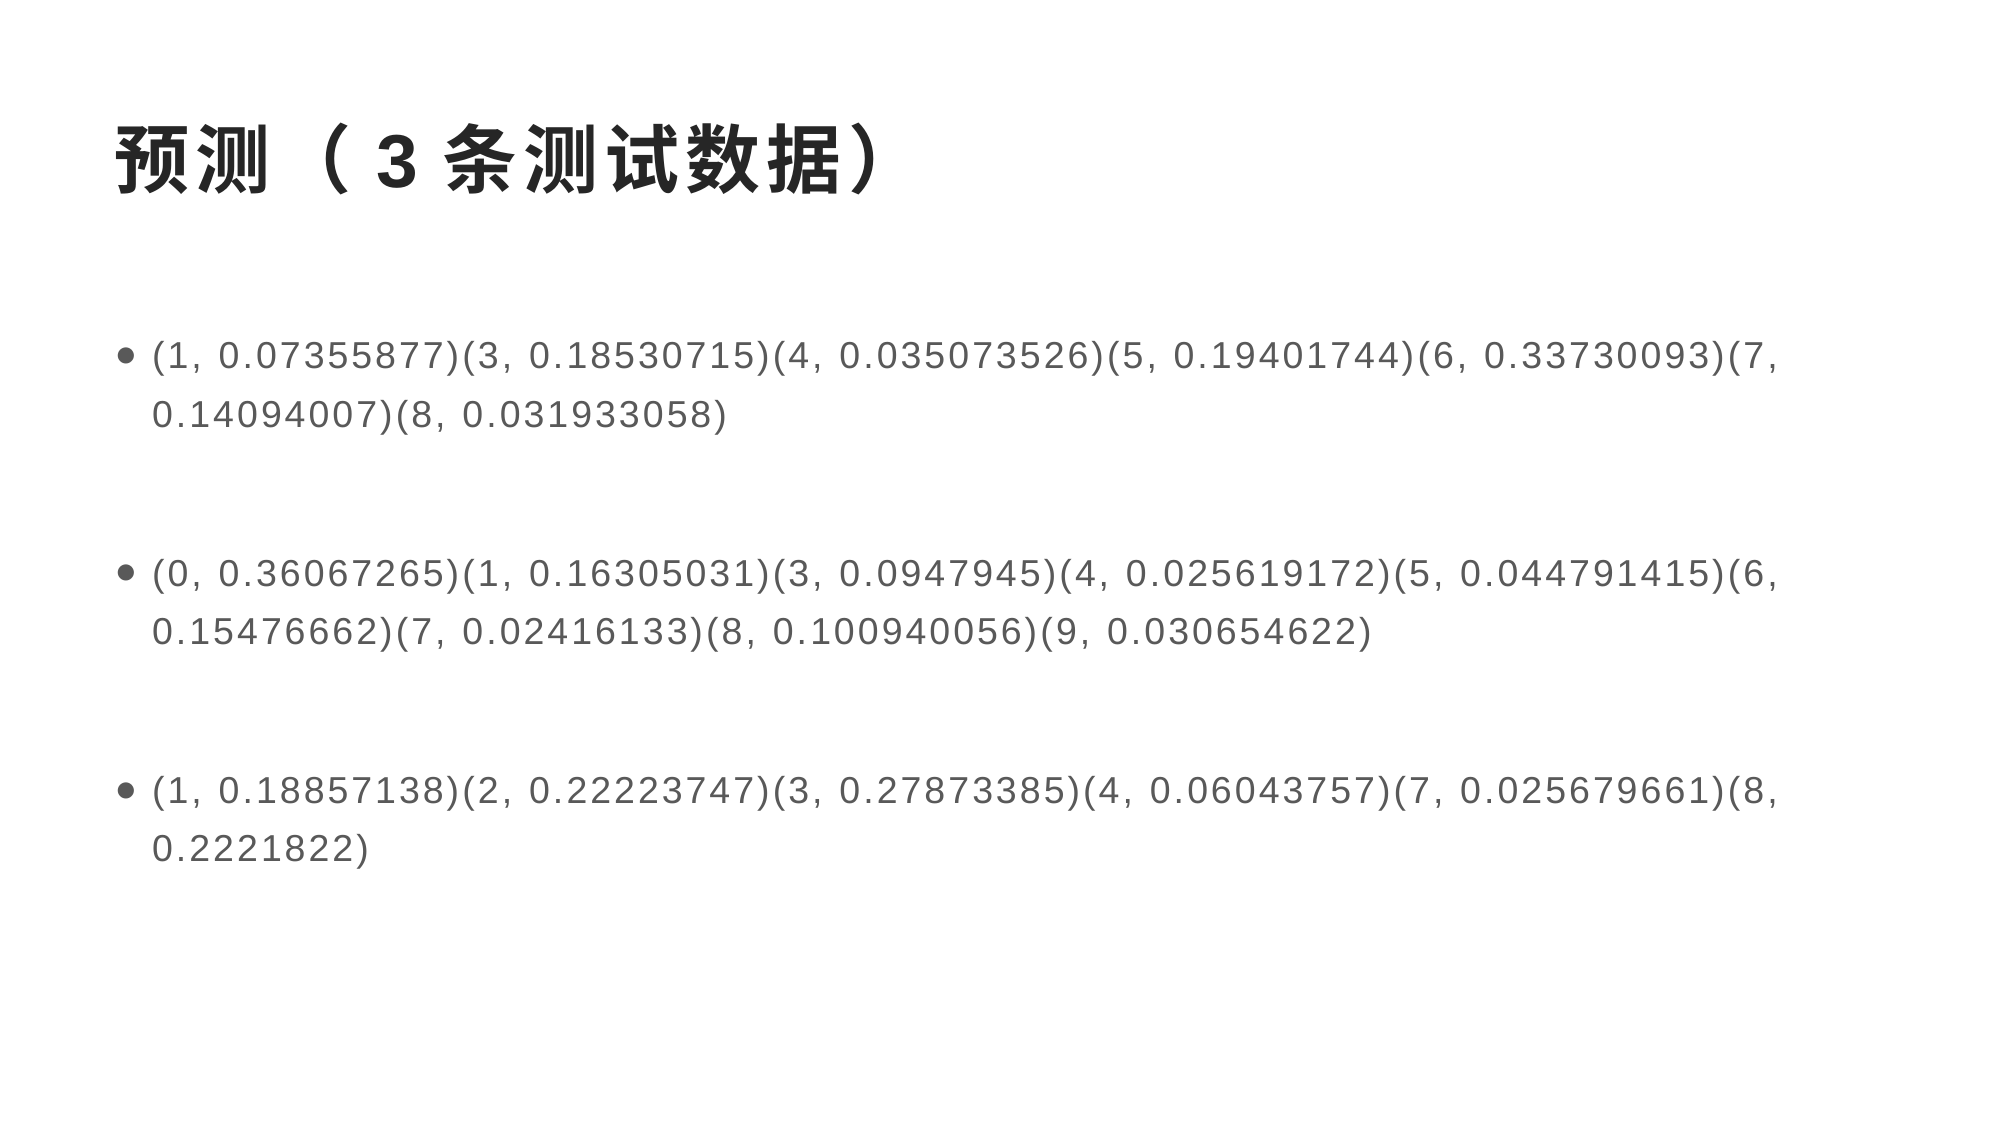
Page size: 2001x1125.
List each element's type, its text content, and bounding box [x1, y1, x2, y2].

list (1, 0.07355877)(3, 0.18530715)(4, 0.035073526)(5, 0.19401744)(6, 0.33730093)(7, 0.14094007)(8, 0.031933058) (0, 0.36067265)(1, 0.16305031)(3, 0.0947945)(4, 0.025619172)(5, 0.044791415)(6, 0.15476662)(7, 0.02416133)(8, 0.100940056)(9, 0.030654622) (1, 0.18857138)(2, 0.22223747)(3, 0.27873385)(4, 0.06043757)(7, 0.025679661)(8, 0.2221822) [99, 244, 1900, 1026]
title 预测（3条测试数据） [99, 99, 1900, 216]
